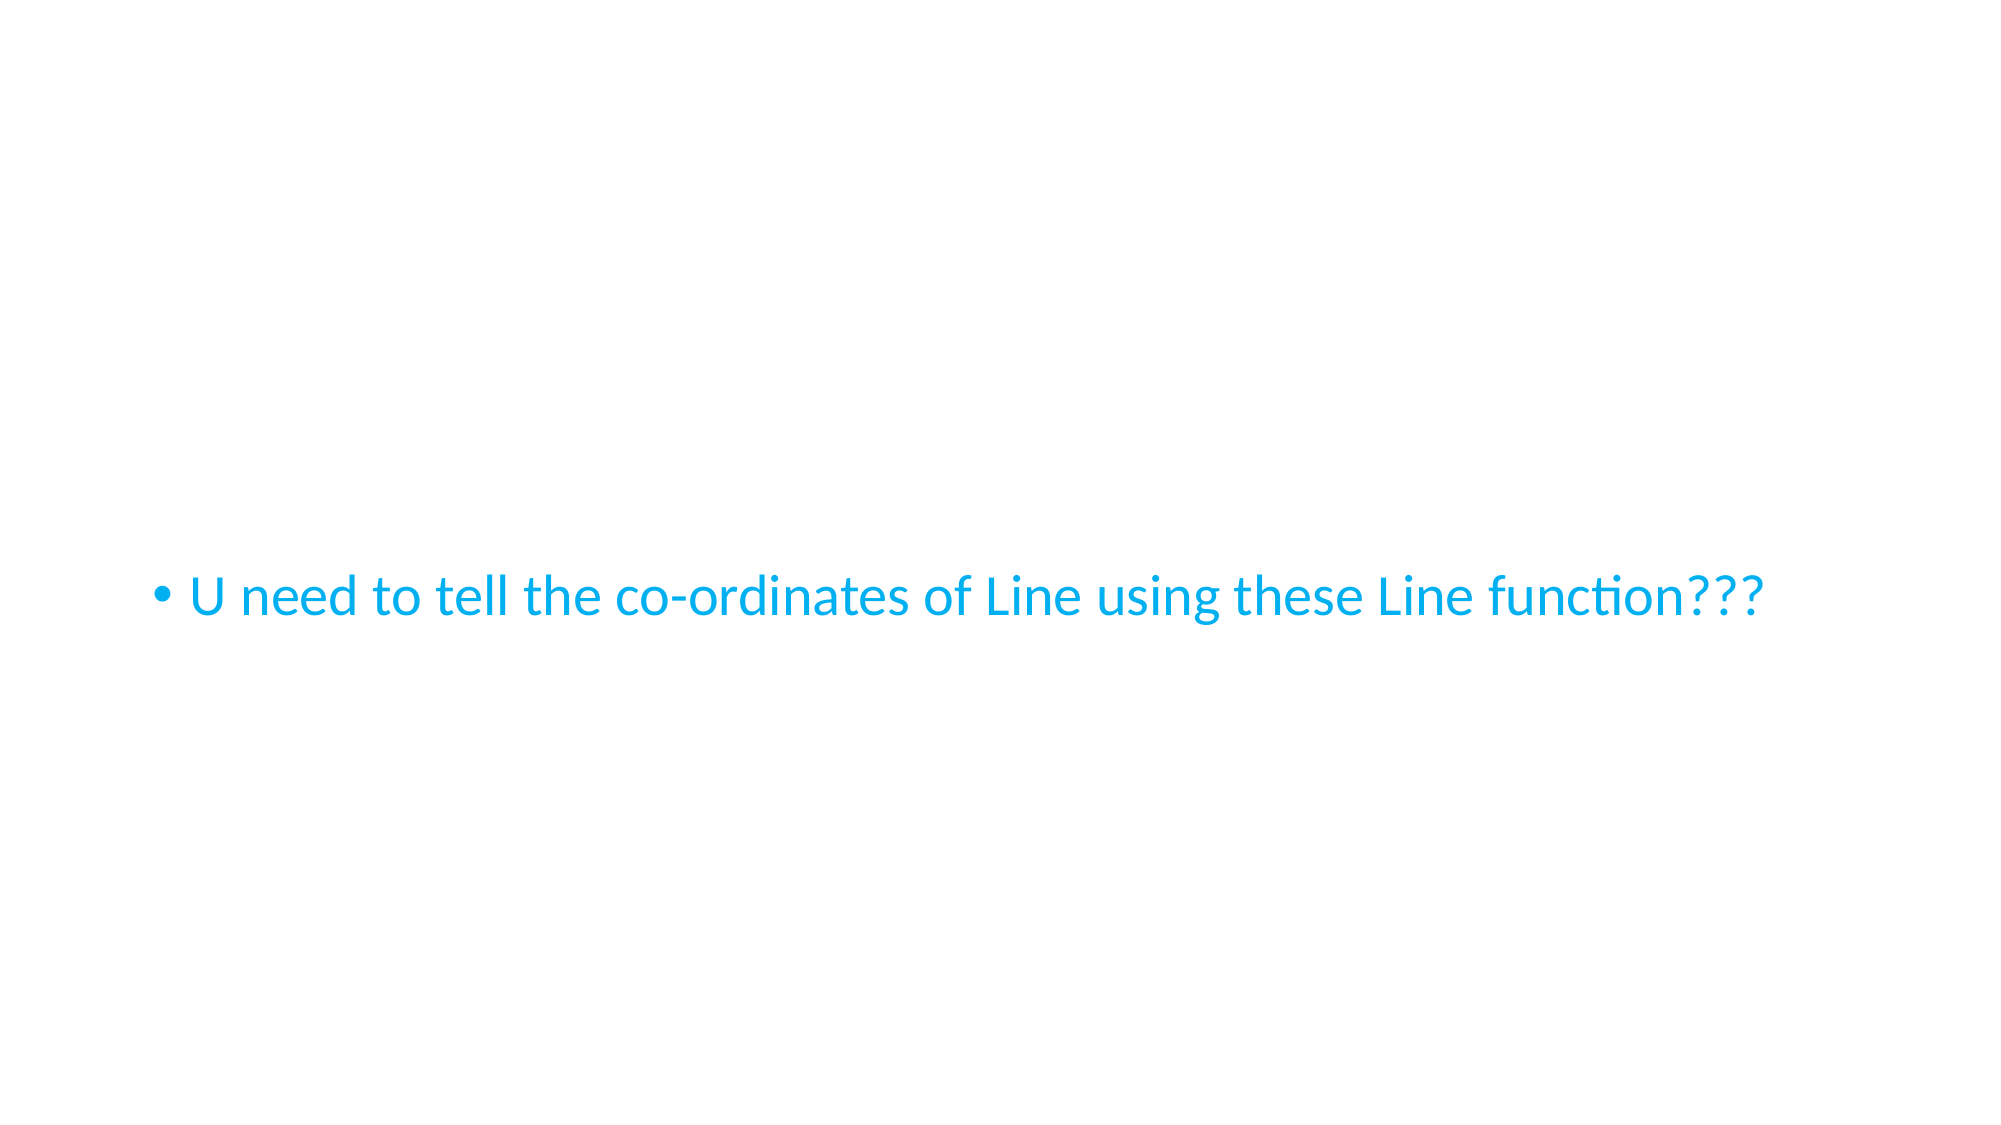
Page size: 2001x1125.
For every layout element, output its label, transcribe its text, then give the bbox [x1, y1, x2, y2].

list U need to tell the co-ordinates of Line using these Line function??? [137, 299, 1863, 1014]
